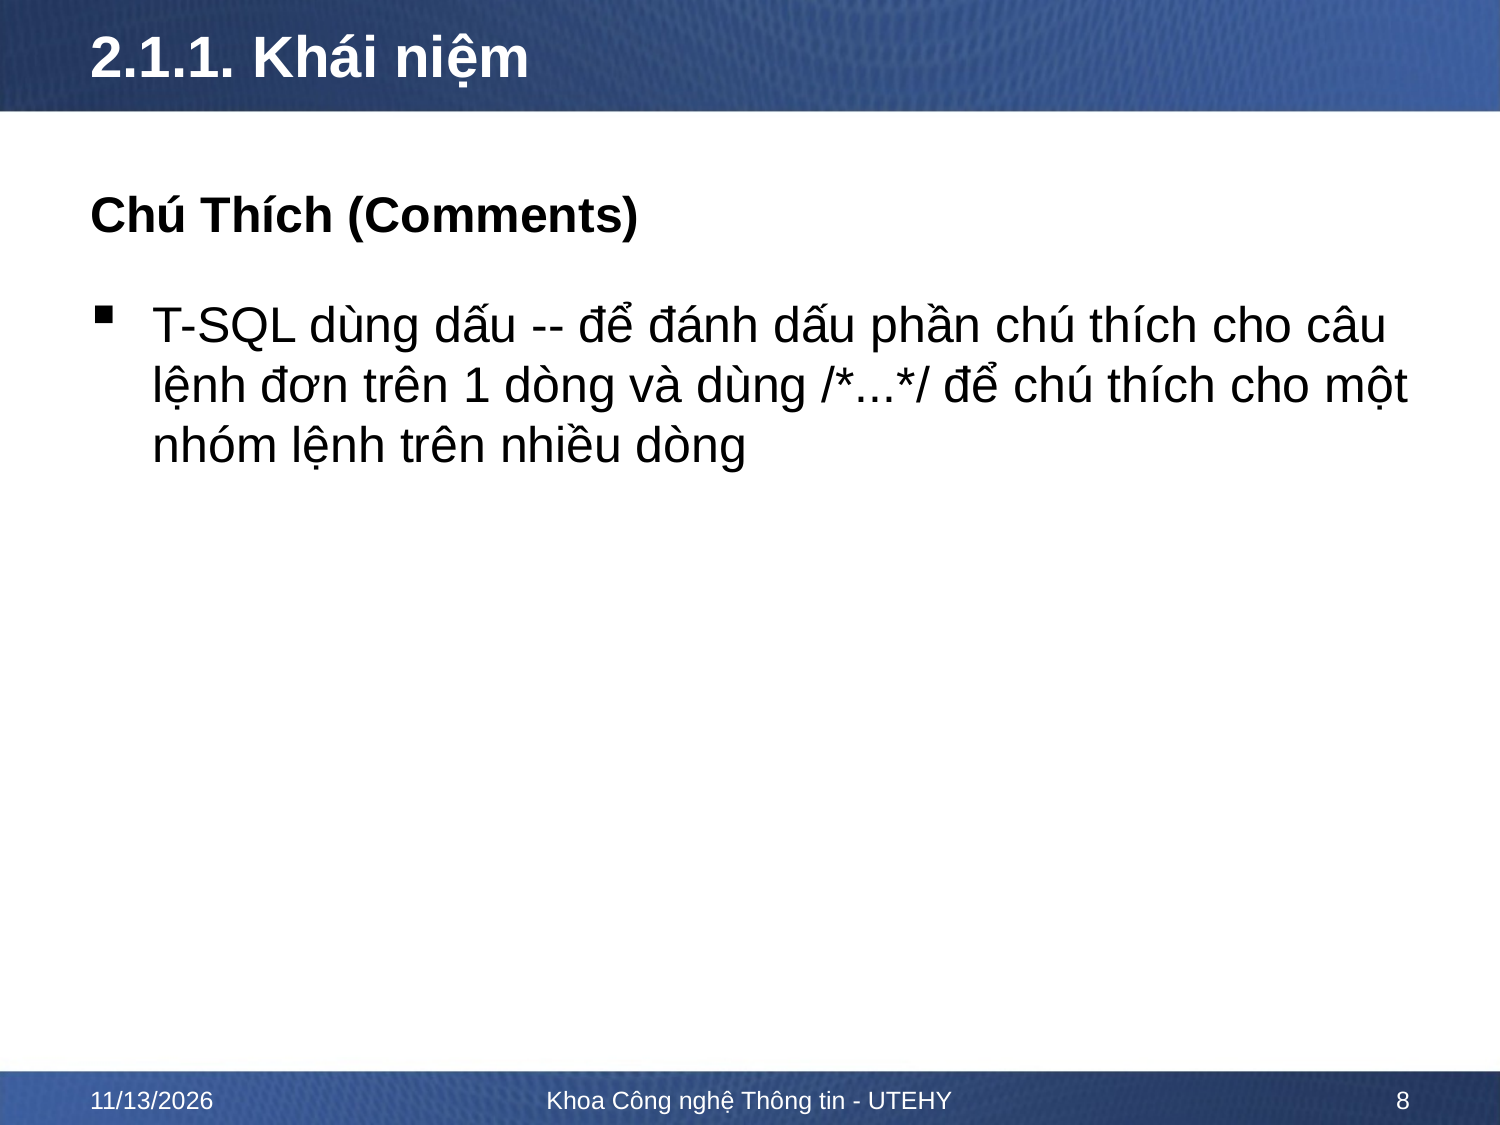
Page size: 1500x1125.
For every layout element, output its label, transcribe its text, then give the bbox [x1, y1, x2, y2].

list Chú Thích (Comments) T-SQL dùng dấu -- để đánh dấu phần chú thích cho câu lệnh đơn trên 1 dòng và dùng /*...*/ để chú thích cho một nhóm lệnh trên nhiều dòng [75, 174, 1425, 1025]
picture [0, 0, 1500, 1125]
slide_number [75, 1069, 425, 1125]
slide_number 8 [1074, 1069, 1425, 1125]
title 2.1.1. Khái niệm [75, 4, 1425, 105]
footer Khoa Công nghệ Thông tin - UTEHY [512, 1069, 988, 1125]
